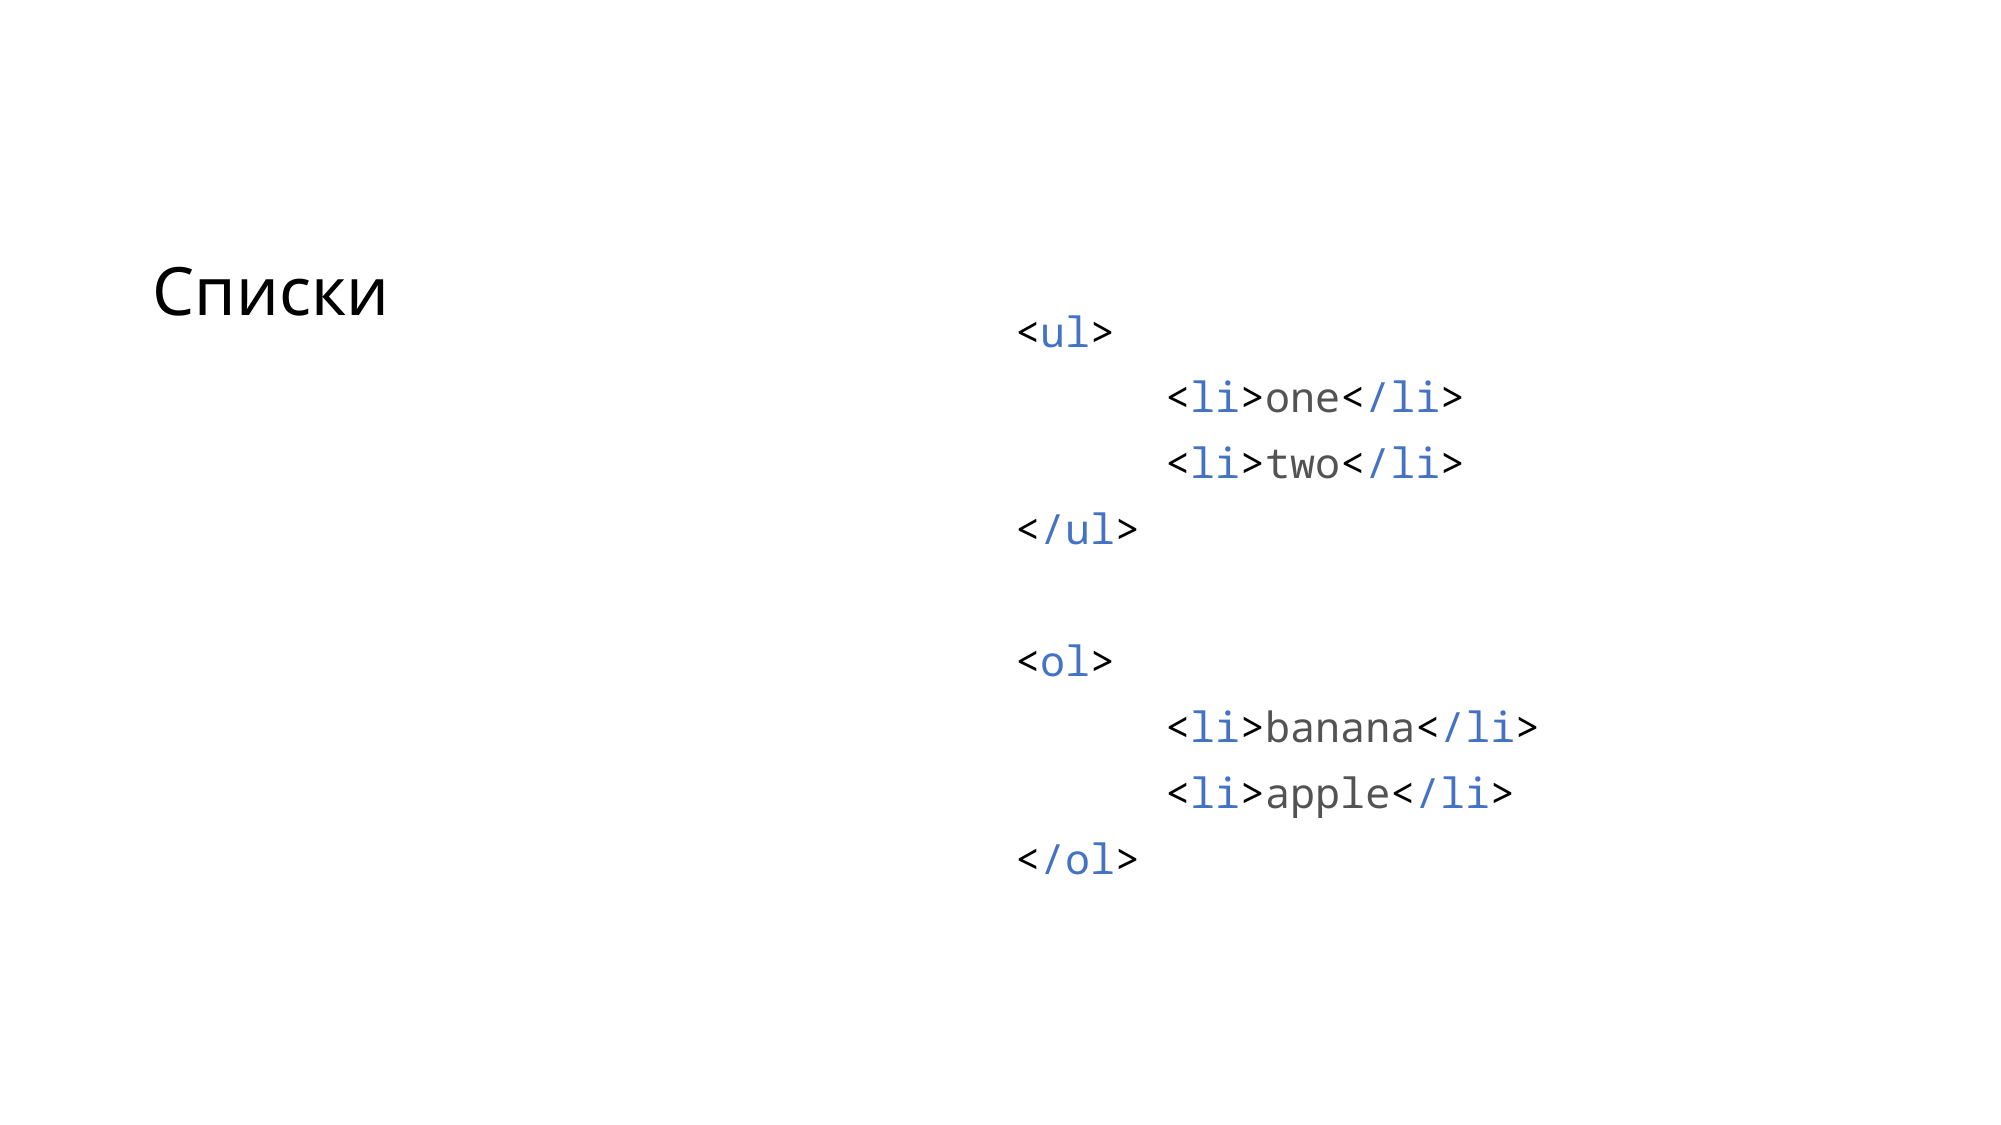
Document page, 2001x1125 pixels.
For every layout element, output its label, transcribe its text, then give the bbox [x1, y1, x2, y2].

list <ul> <li>one</li> <li>two</li> </ul> <ol> <li>banana</li> <li>apple</li> </ol> [850, 161, 1863, 962]
title Списки [137, 75, 783, 338]
